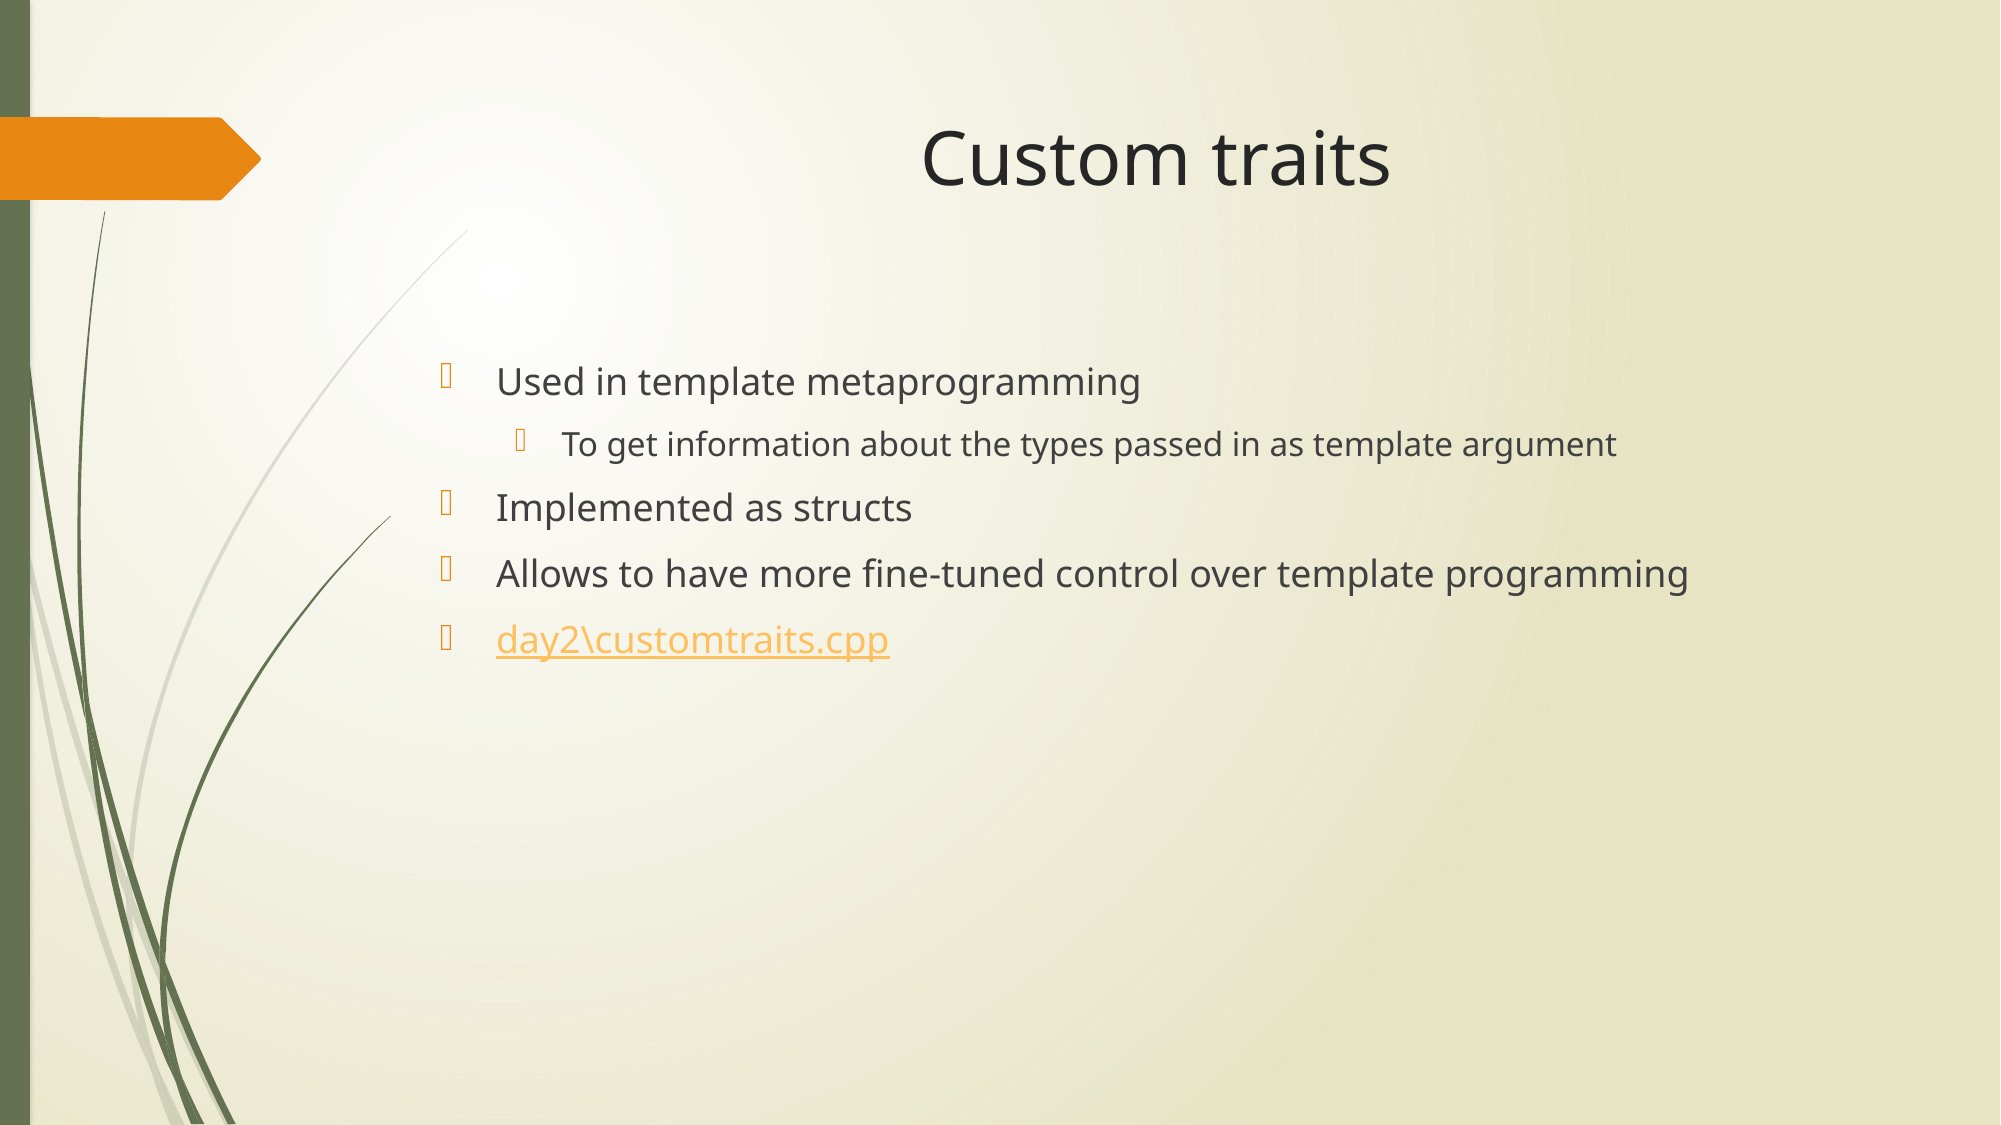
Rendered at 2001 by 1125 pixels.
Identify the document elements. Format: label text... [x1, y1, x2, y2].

title Custom traits [425, 102, 1888, 313]
list Used in template metaprogramming To get information about the types passed in as template argument Implemented as structs Allows to have more fine-tuned control over template programming day2\customtraits.cpp [424, 350, 1888, 970]
